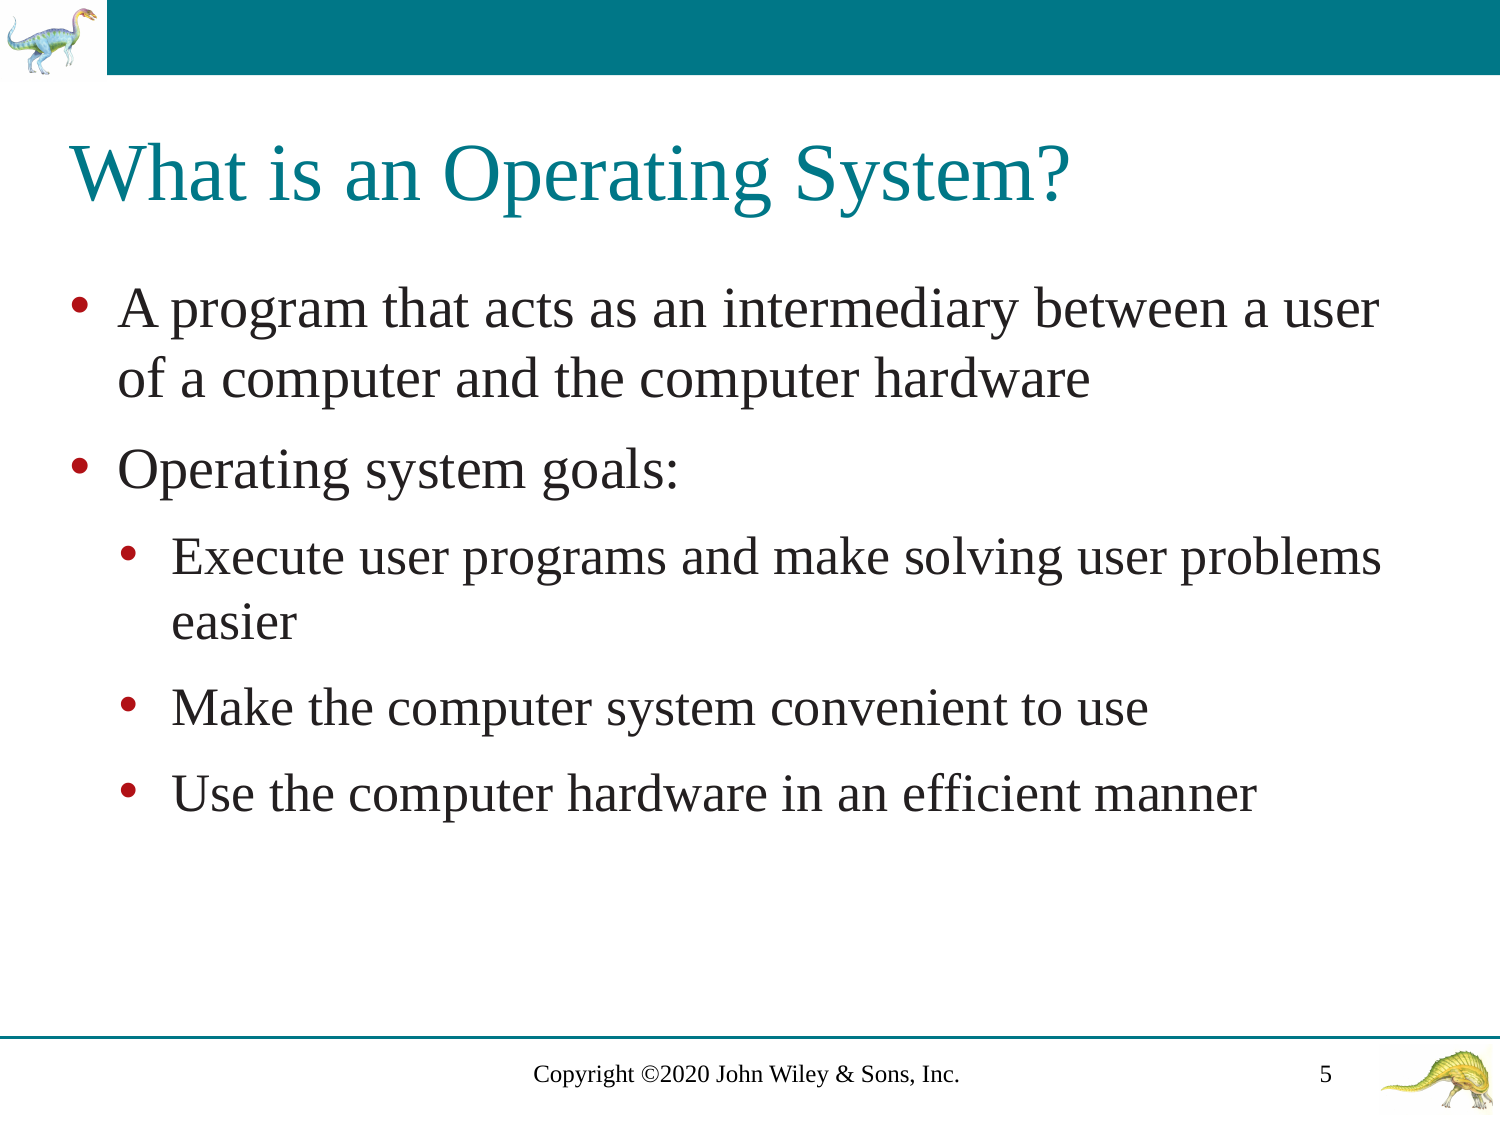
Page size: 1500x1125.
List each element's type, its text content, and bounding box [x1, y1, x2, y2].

title What is an Operating System? [54, 122, 1445, 227]
slide_number 5 [1083, 1042, 1348, 1103]
list A program that acts as an intermediary between a user of a computer and the computer hardware Operating system goals: Execute user programs and make solving user problems easier Make the computer system convenient to use Use the computer hardware in an efficient manner [54, 261, 1444, 1018]
footer Copyright ©2020 John Wiley & Sons, Inc. [496, 1042, 1004, 1103]
picture [0, 0, 107, 82]
picture [1379, 1044, 1493, 1115]
